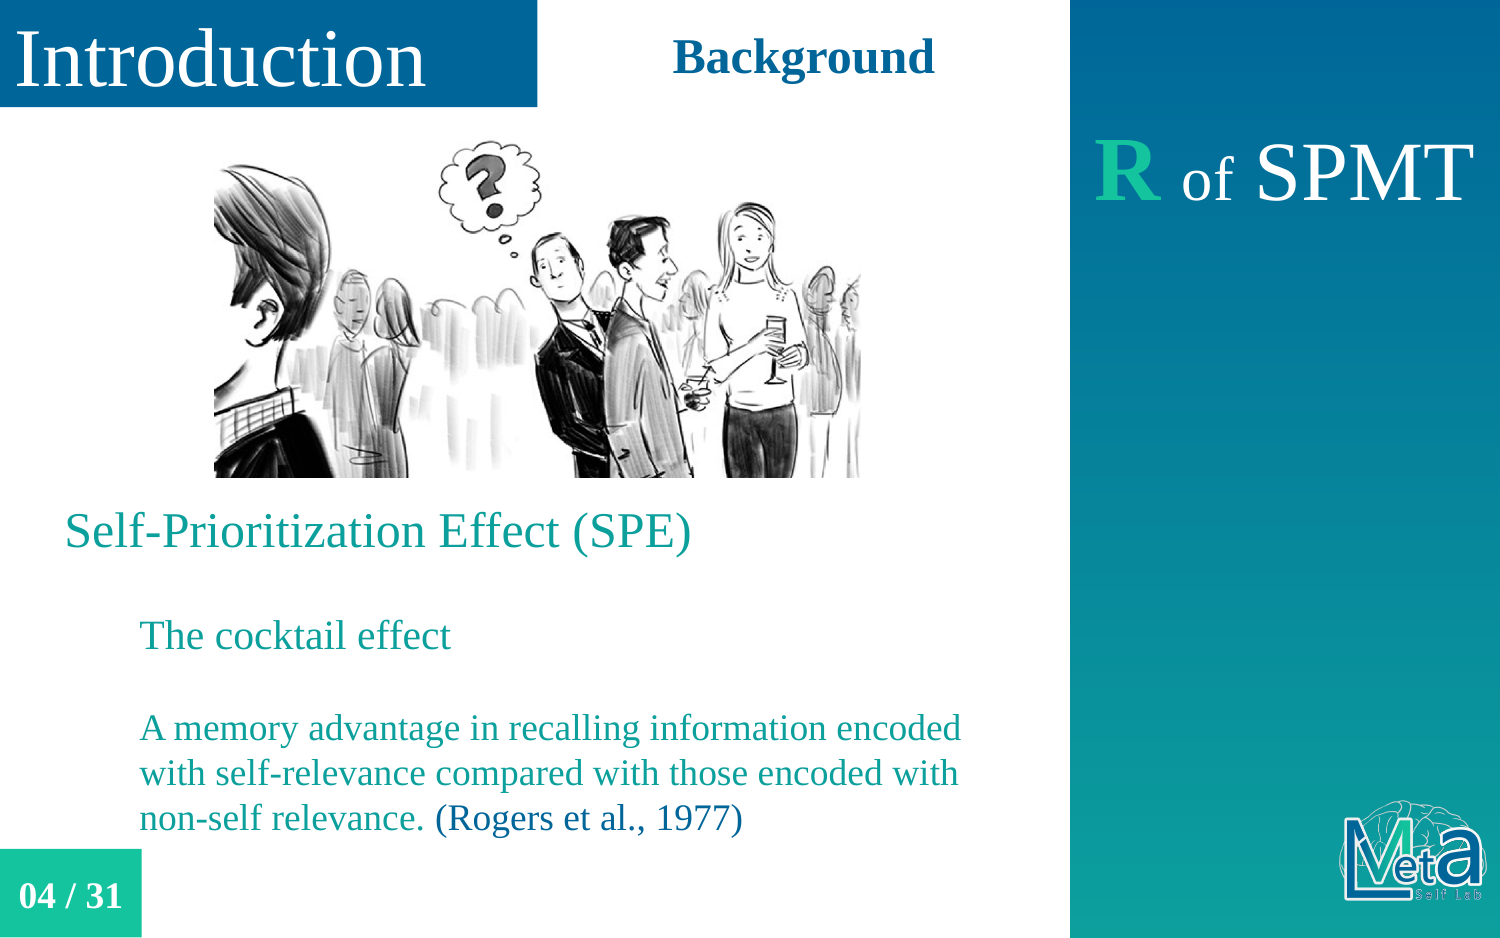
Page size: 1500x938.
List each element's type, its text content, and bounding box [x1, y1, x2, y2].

picture [214, 134, 861, 478]
text_box Self-Prioritization Effect (SPE) The cocktail effect A memory advantage in recalling information encoded with self-relevance compared with those encoded with non-self relevance. (Rogers et al., 1977) [49, 490, 1026, 846]
text_box Background [537, 16, 1070, 92]
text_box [1070, 0, 1500, 938]
text_box Introduction [0, 0, 538, 108]
text_box 04 / 31 [0, 848, 143, 938]
